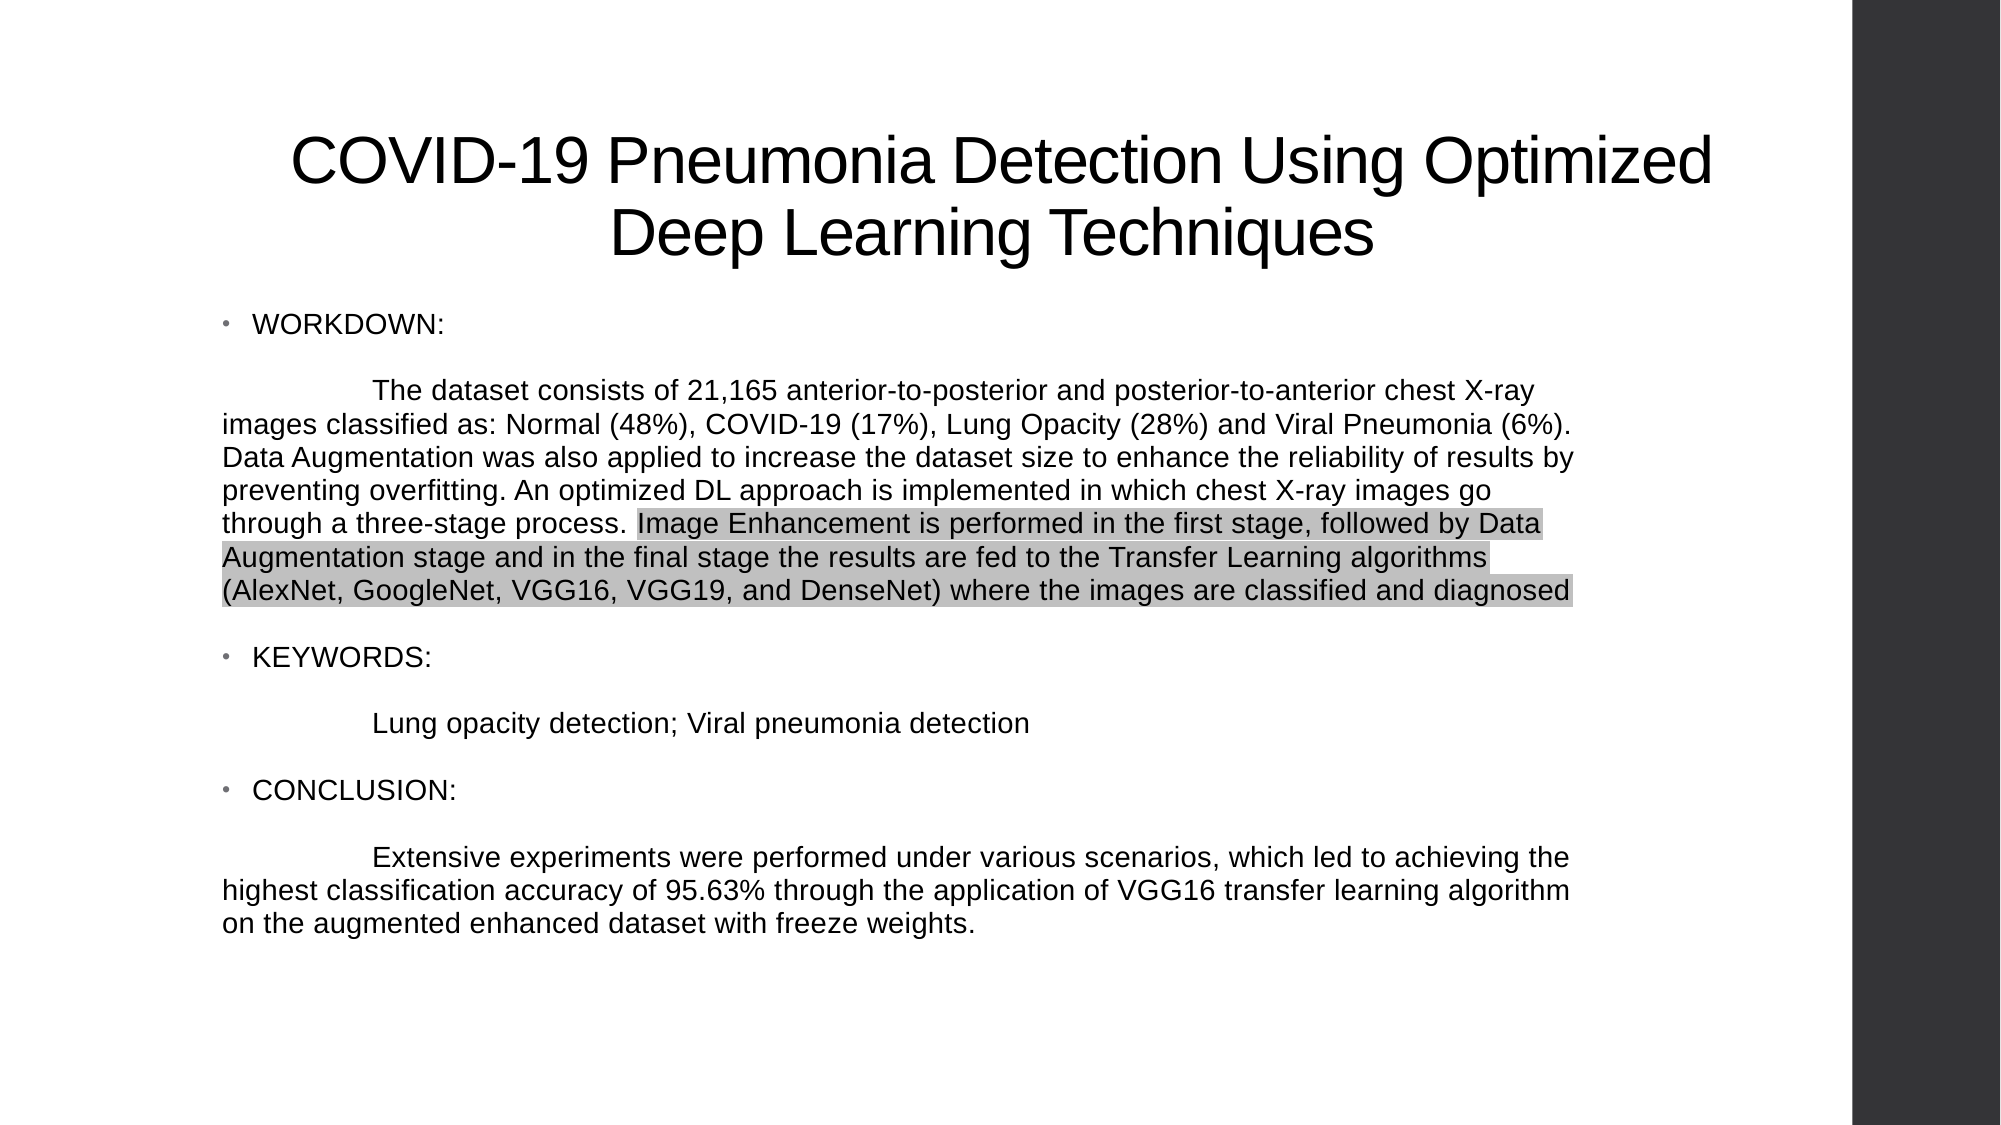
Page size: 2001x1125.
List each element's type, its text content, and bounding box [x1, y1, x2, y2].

list WORKDOWN: The dataset consists of 21,165 anterior-to-posterior and posterior-to-anterior chest X-ray images classified as: Normal (48%), COVID-19 (17%), Lung Opacity (28%) and Viral Pneumonia (6%). Data Augmentation was also applied to increase the dataset size to enhance the reliability of results by preventing overfitting. An optimized DL approach is implemented in which chest X-ray images go through a three-stage process. Image Enhancement is performed in the first stage, followed by Data Augmentation stage and in the final stage the results are fed to the Transfer Learning algorithms (AlexNet, GoogleNet, VGG16, VGG19, and DenseNet) where the images are classified and diagnosed KEYWORDS: Lung opacity detection; Viral pneumonia detection CONCLUSION: Extensive experiments were performed under various scenarios, which led to achieving the highest classification accuracy of 95.63% through the application of VGG16 transfer learning algorithm on the augmented enhanced dataset with freeze weights. [206, 299, 1617, 1014]
title COVID-19 Pneumonia Detection Using Optimized Deep Learning Techniques [206, 60, 1797, 278]
